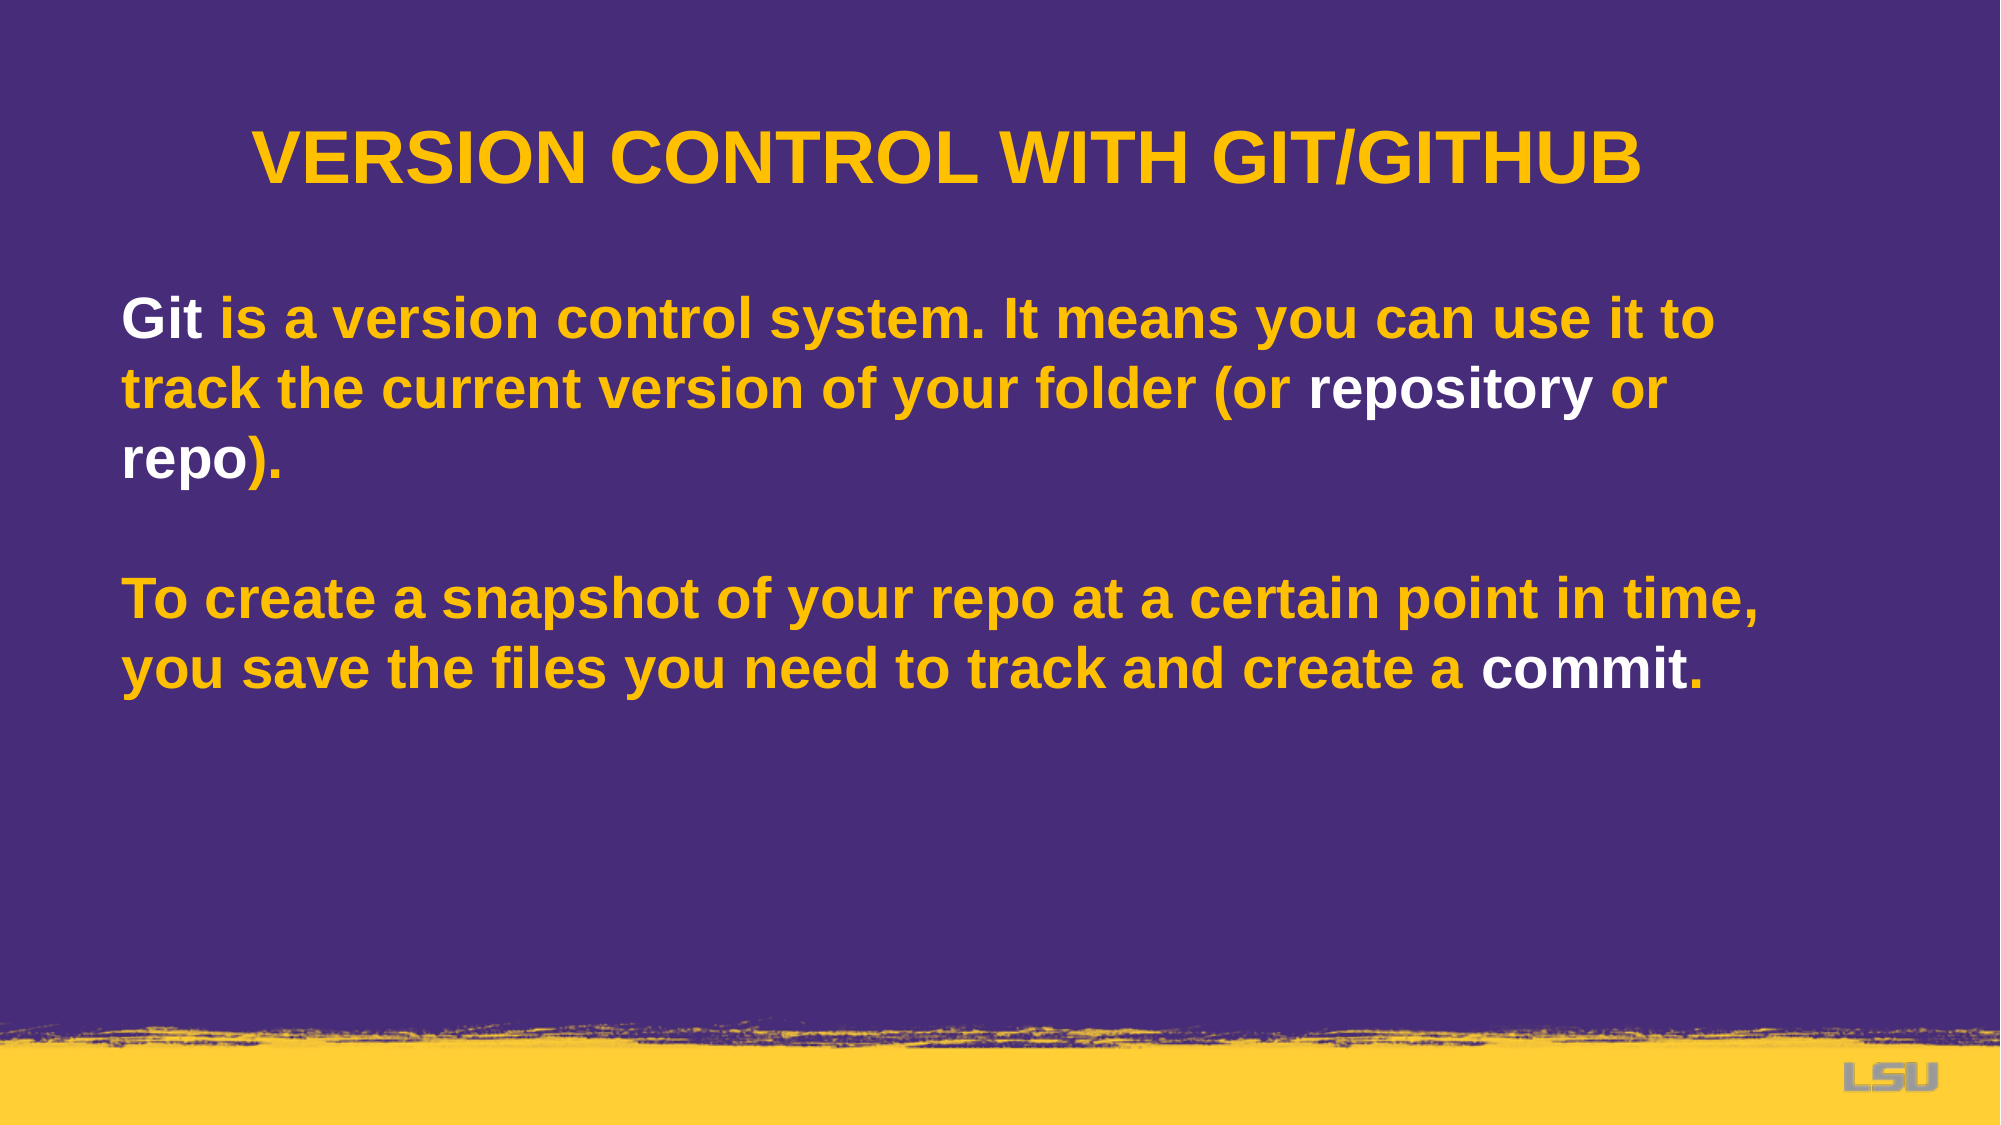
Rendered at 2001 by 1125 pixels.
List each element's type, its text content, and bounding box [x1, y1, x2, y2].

text_box VERSION CONTROL WITH GIT/GITHUB [107, 101, 1789, 206]
text_box Git is a version control system. It means you can use it to track the current version of your folder (or repository or repo). To create a snapshot of your repo at a certain point in time, you save the files you need to track and create a commit. [107, 273, 1789, 918]
picture [0, 3, 2000, 1125]
